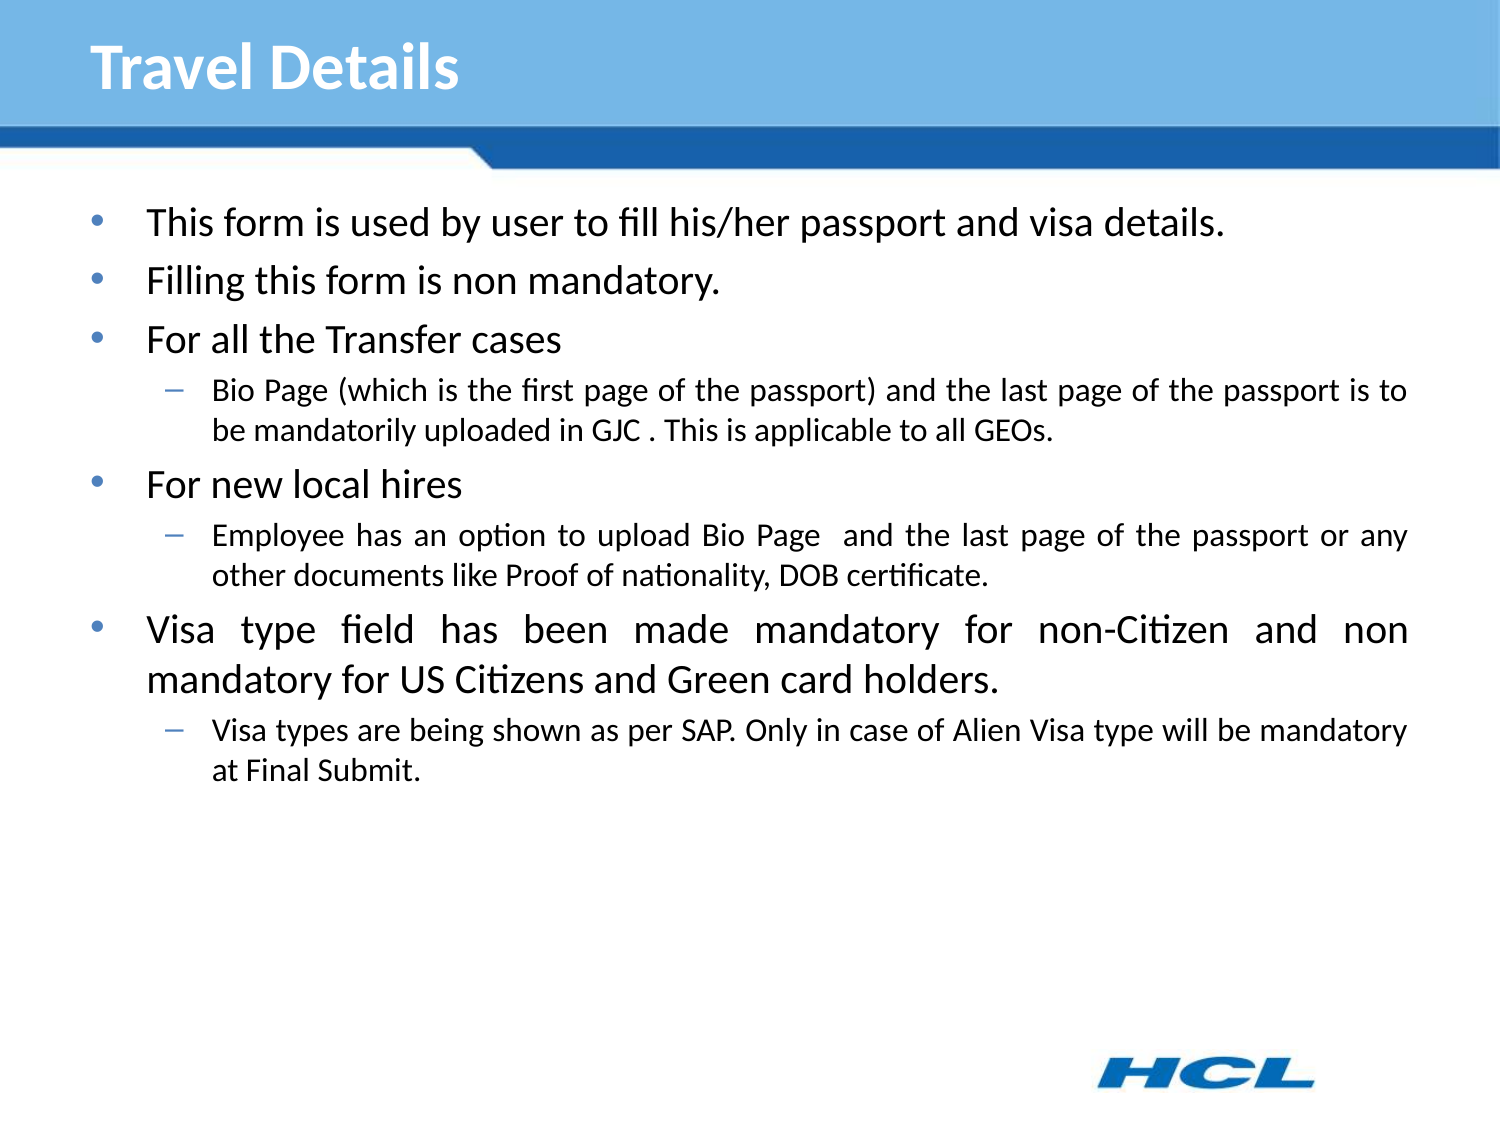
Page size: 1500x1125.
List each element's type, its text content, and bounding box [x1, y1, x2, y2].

title Travel Details [74, 0, 1426, 126]
picture [1074, 1049, 1338, 1093]
list This form is used by user to fill his/her passport and visa details. Filling this form is non mandatory. For all the Transfer cases Bio Page (which is the first page of the passport) and the last page of the passport is to be mandatorily uploaded in GJC . This is applicable to all GEOs. For new local hires Employee has an option to upload Bio Page and the last page of the passport or any other documents like Proof of nationality, DOB certificate. Visa type field has been made mandatory for non-Citizen and non mandatory for US Citizens and Green card holders. Visa types are being shown as per SAP. Only in case of Alien Visa type will be mandatory at Final Submit. [74, 187, 1426, 1026]
picture [0, 0, 1500, 188]
